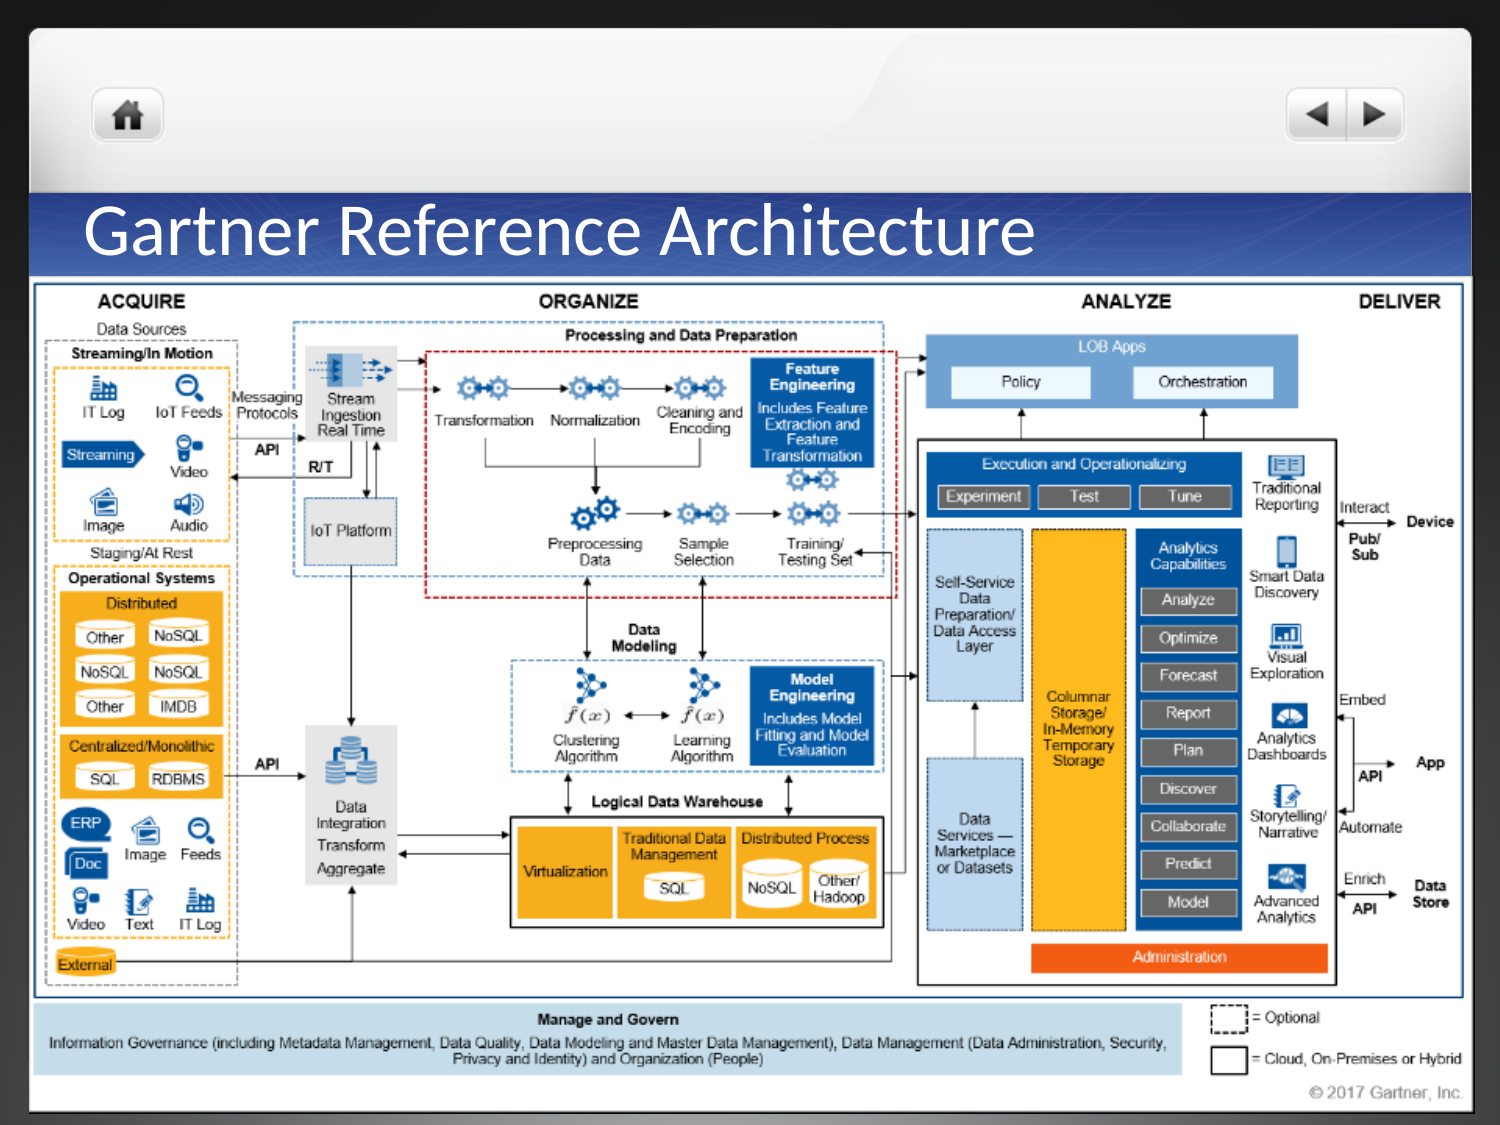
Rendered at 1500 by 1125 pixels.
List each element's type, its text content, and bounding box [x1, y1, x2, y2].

picture [0, 0, 1500, 1125]
title Gartner Reference Architecture [68, 90, 1432, 275]
